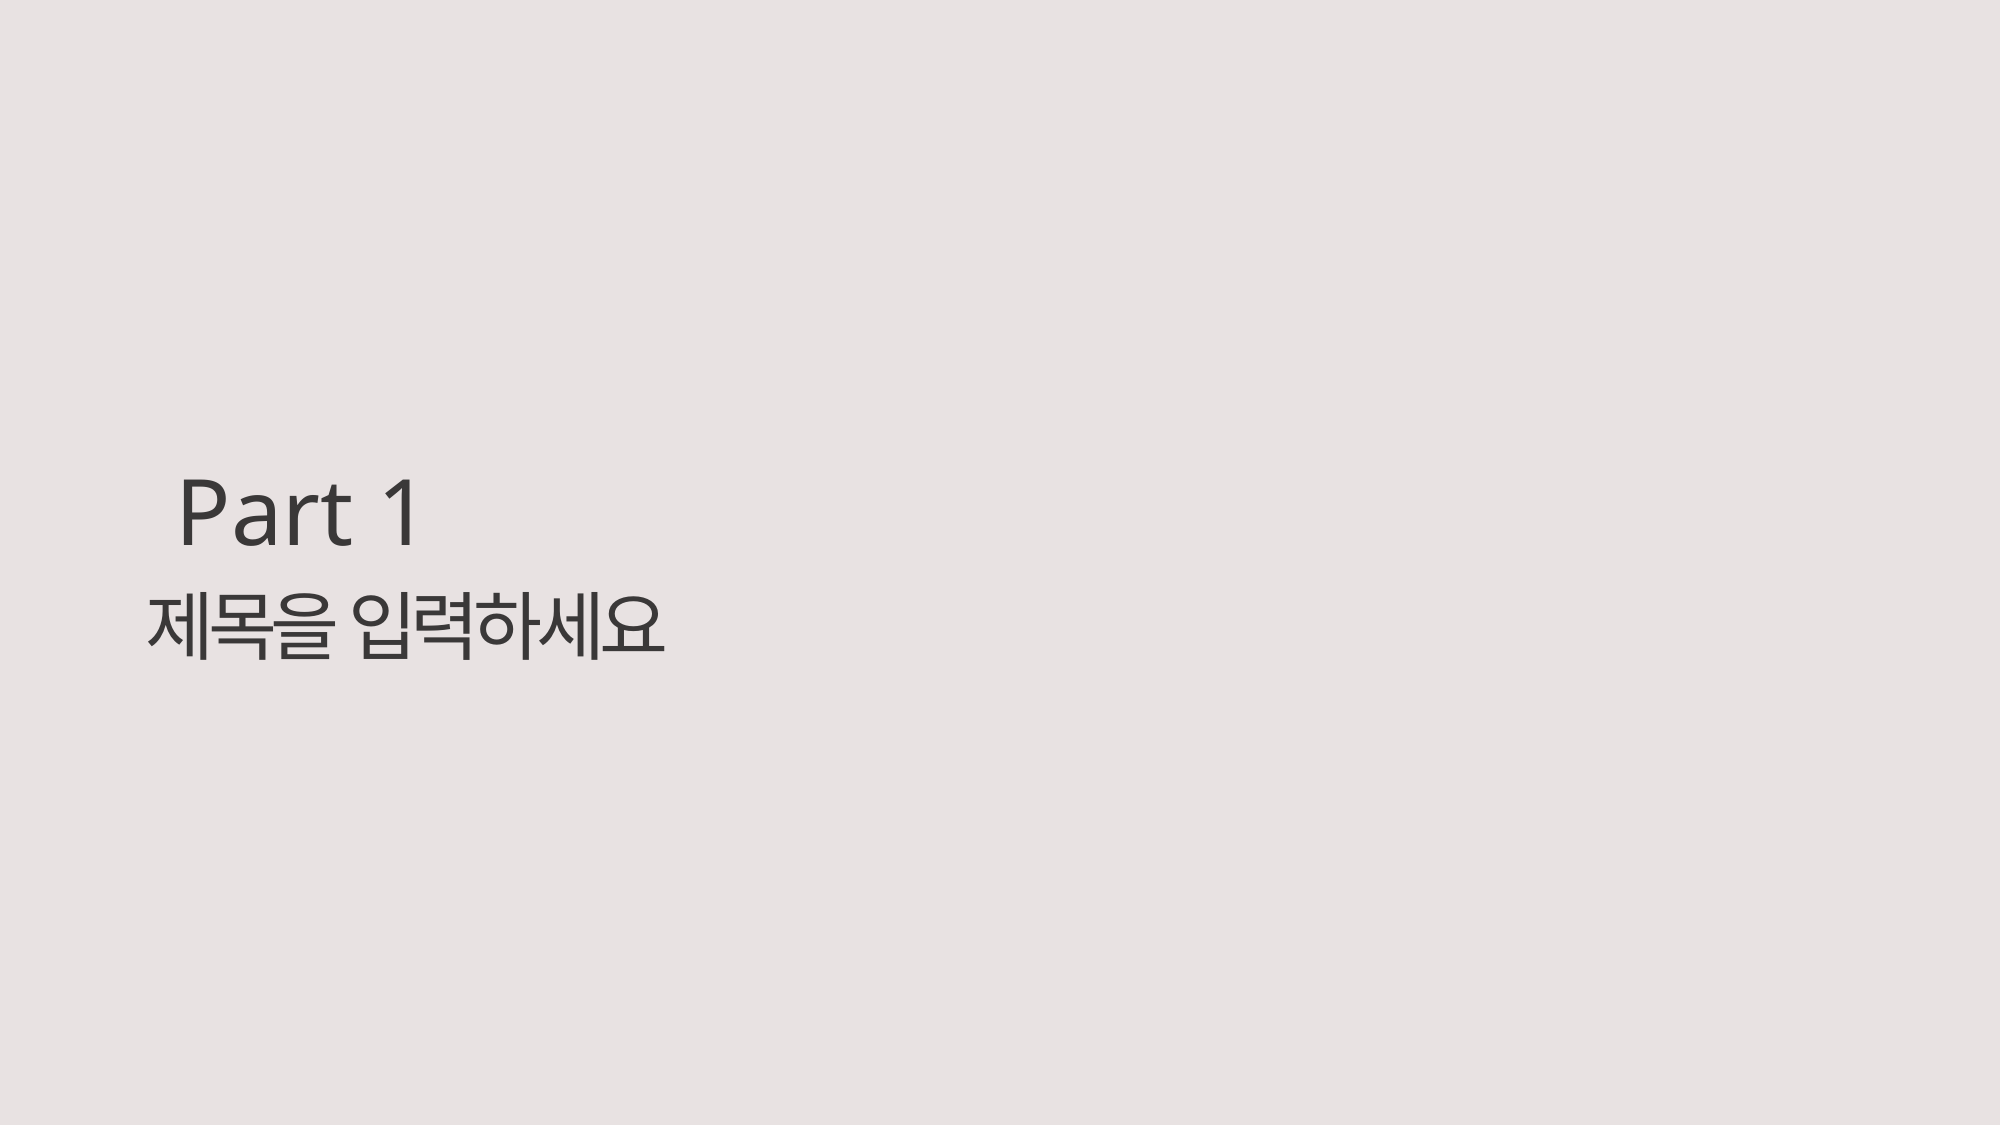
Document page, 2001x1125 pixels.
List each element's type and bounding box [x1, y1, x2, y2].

text_box [147, 446, 666, 679]
